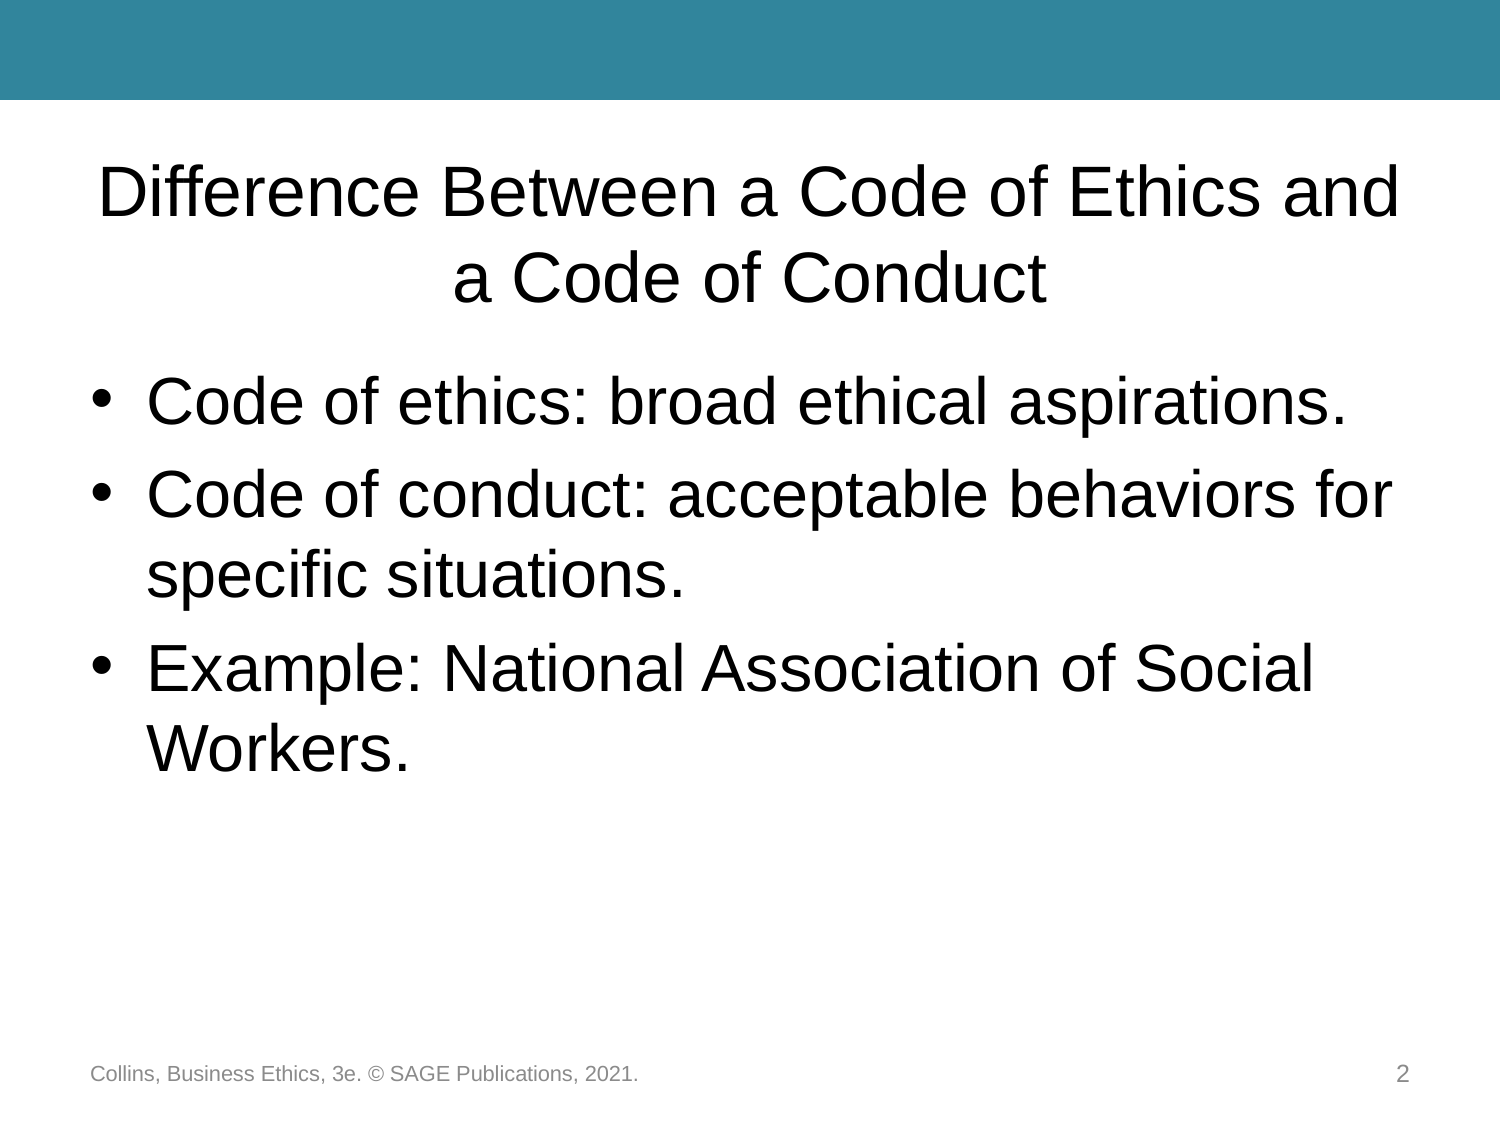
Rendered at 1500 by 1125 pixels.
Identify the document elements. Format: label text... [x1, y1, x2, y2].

footer Collins, Business Ethics, 3e. © SAGE Publications, 2021. [75, 1042, 1313, 1103]
title Difference Between a Code of Ethics and a Code of Conduct [75, 137, 1425, 325]
list Code of ethics: broad ethical aspirations. Code of conduct: acceptable behaviors for specific situations. Example: National Association of Social Workers. [75, 350, 1425, 1005]
slide_number 2 [1350, 1042, 1425, 1103]
